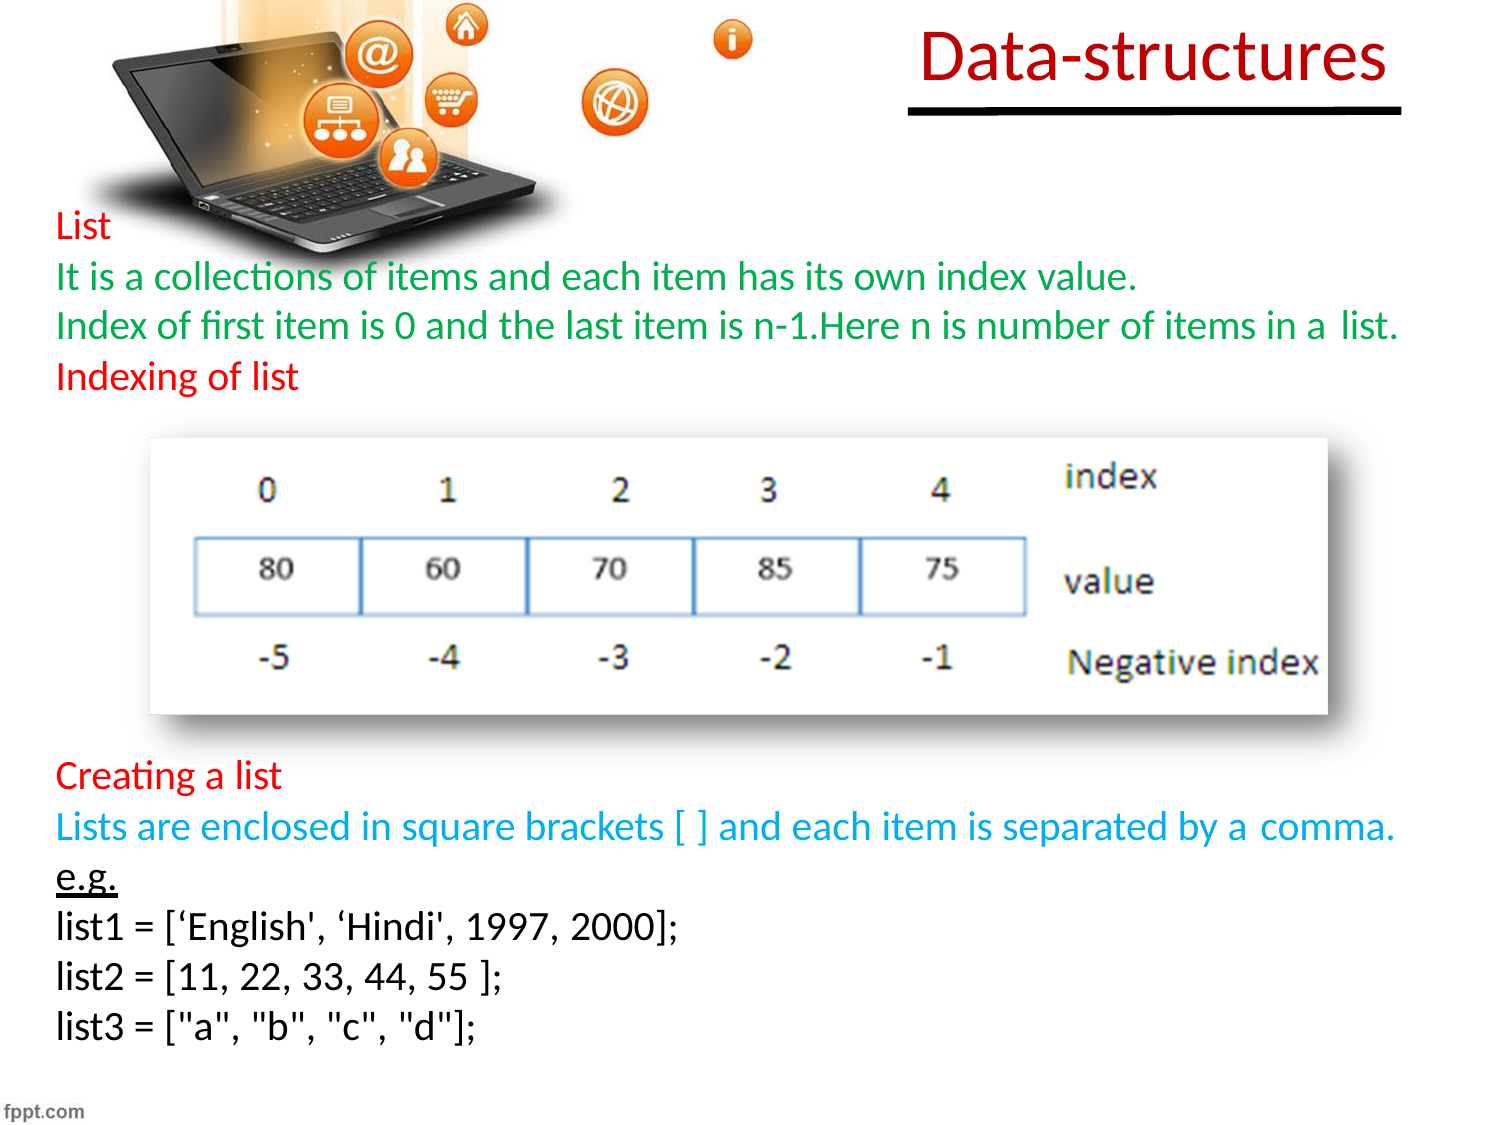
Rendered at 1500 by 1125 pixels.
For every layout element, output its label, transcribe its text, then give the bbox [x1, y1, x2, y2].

title Data-structures [106, 3, 1394, 194]
text_box [118, 405, 1393, 780]
picture [0, 0, 767, 1125]
text_box List It is a collections of items and each item has its own index value. Index of first item is 0 and the last item is n-1.Here n is number of items in a list. Indexing of list [53, 196, 1407, 399]
text_box Creating a list Lists are enclosed in square brackets [ ] and each item is separated by a comma. e.g. list1 = [‘English', ‘Hindi', 1997, 2000]; list2 = [11, 22, 33, 44, 55 ]; list3 = ["a", "b", "c", "d"]; [53, 746, 1407, 1049]
